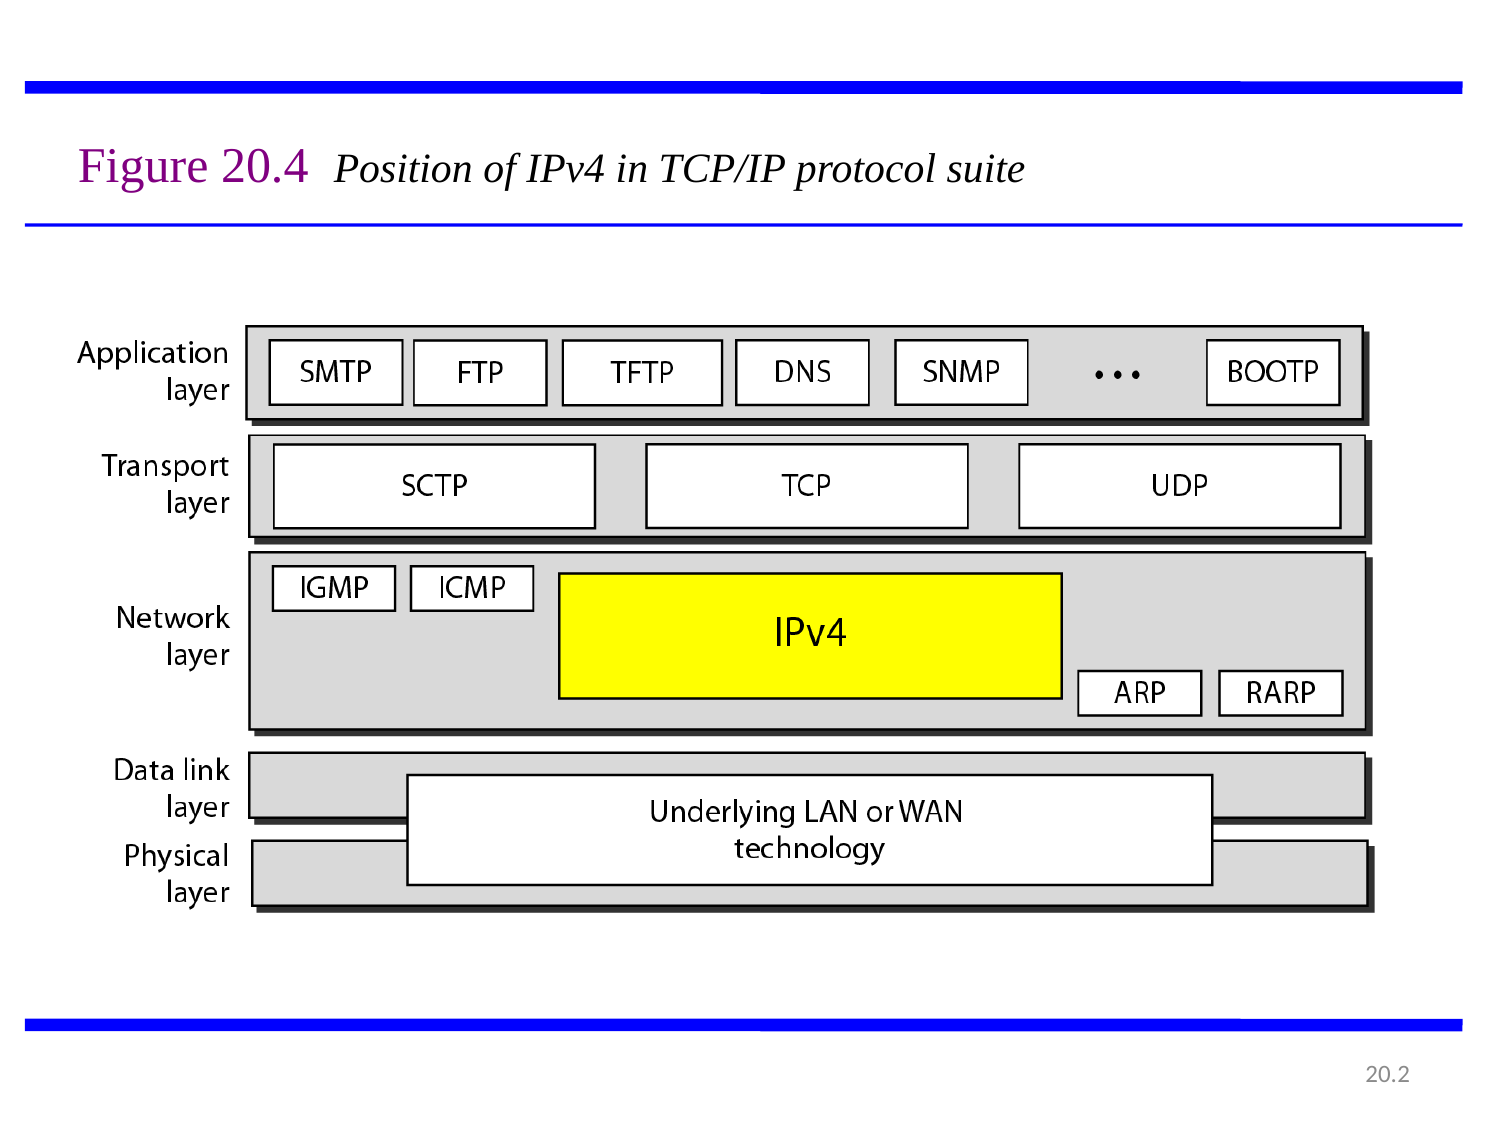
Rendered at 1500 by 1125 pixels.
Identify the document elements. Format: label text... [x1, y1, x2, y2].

picture [76, 325, 1376, 913]
text_box Figure 20.4 Position of IPv4 in TCP/IP protocol suite [63, 124, 1041, 200]
slide_number 20.2 [1074, 1042, 1425, 1103]
